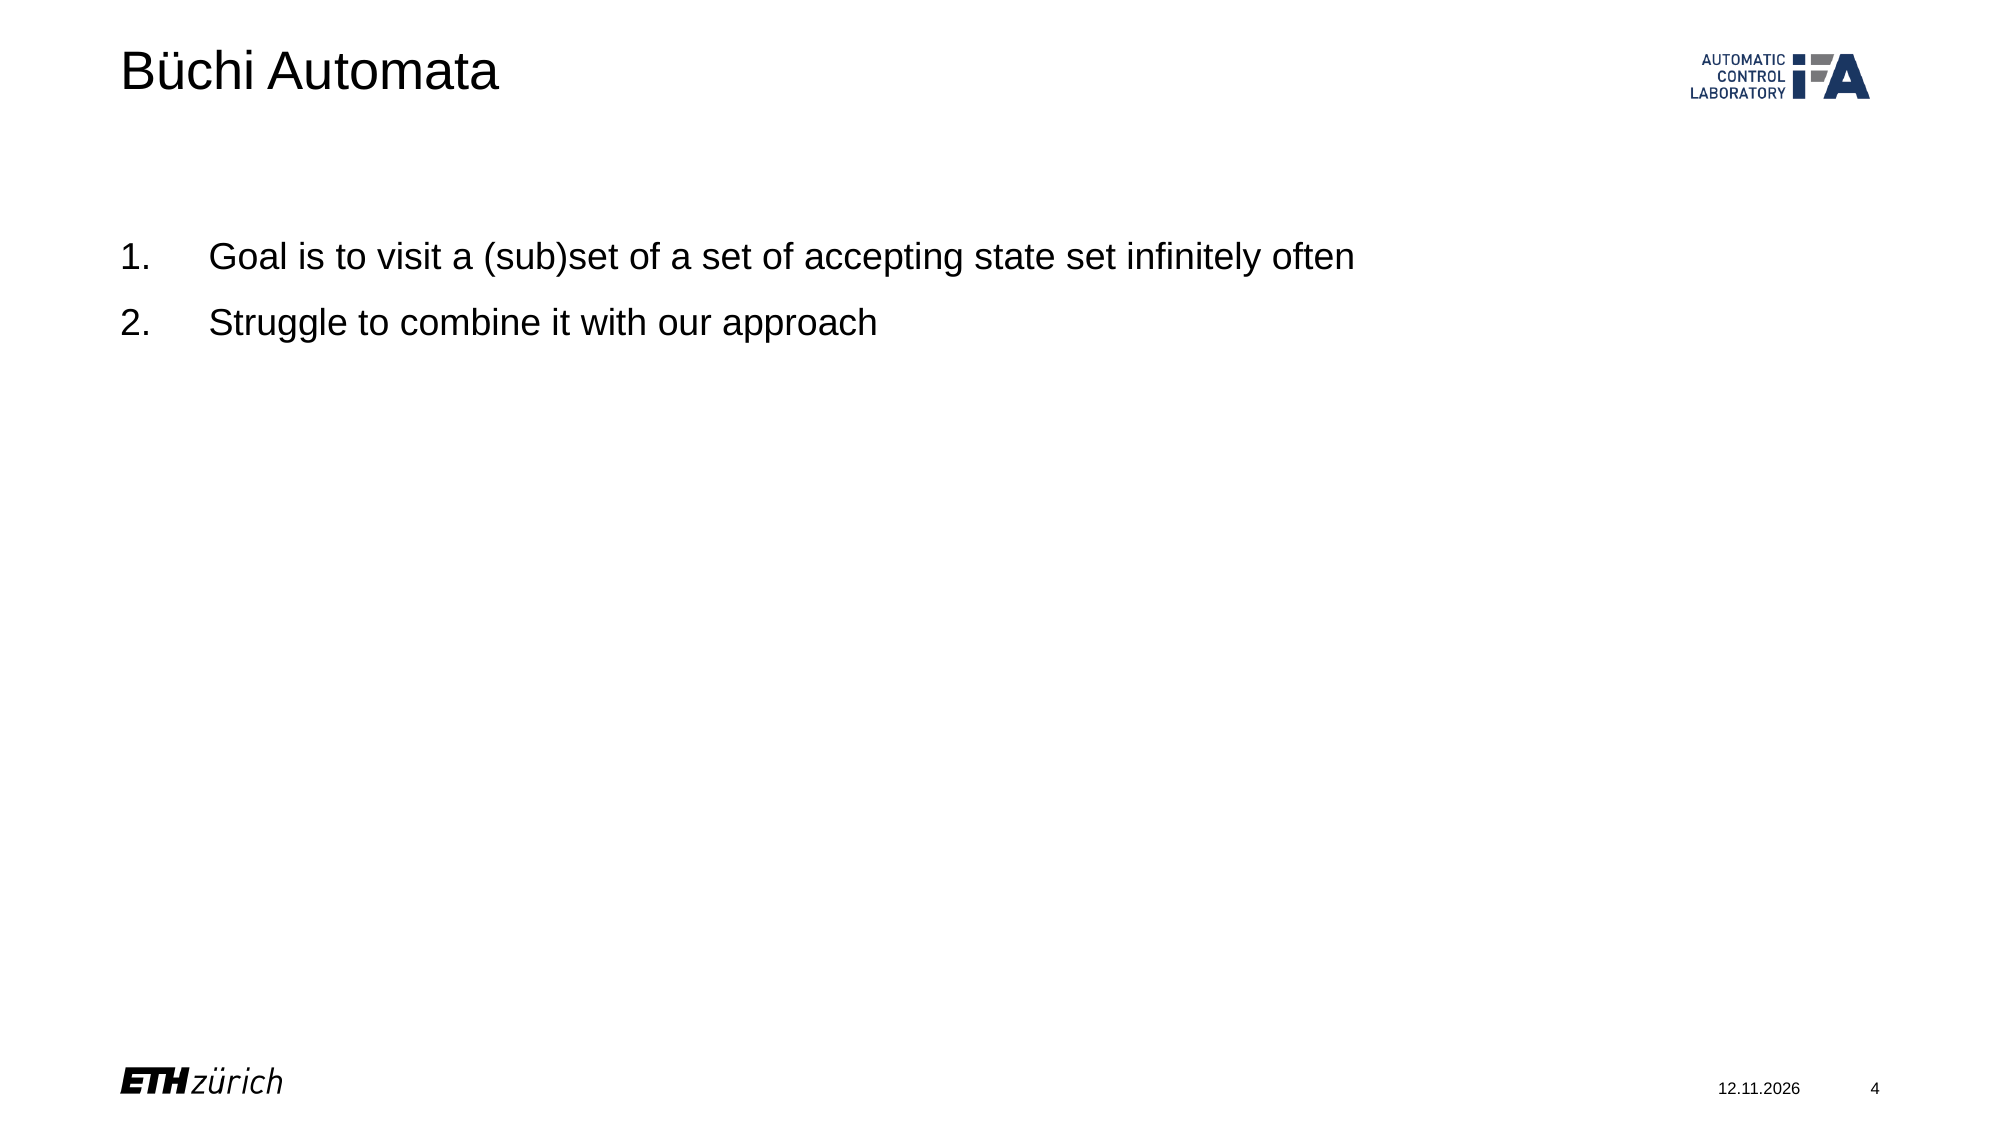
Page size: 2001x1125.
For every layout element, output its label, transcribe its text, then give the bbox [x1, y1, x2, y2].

picture [120, 1067, 282, 1094]
list Goal is to visit a (sub)set of a set of accepting state set infinitely often Struggle to combine it with our approach [120, 231, 1880, 1000]
slide_number 4 [1827, 1069, 1880, 1106]
title Büchi Automata [120, 42, 1880, 191]
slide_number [1718, 1069, 1819, 1106]
